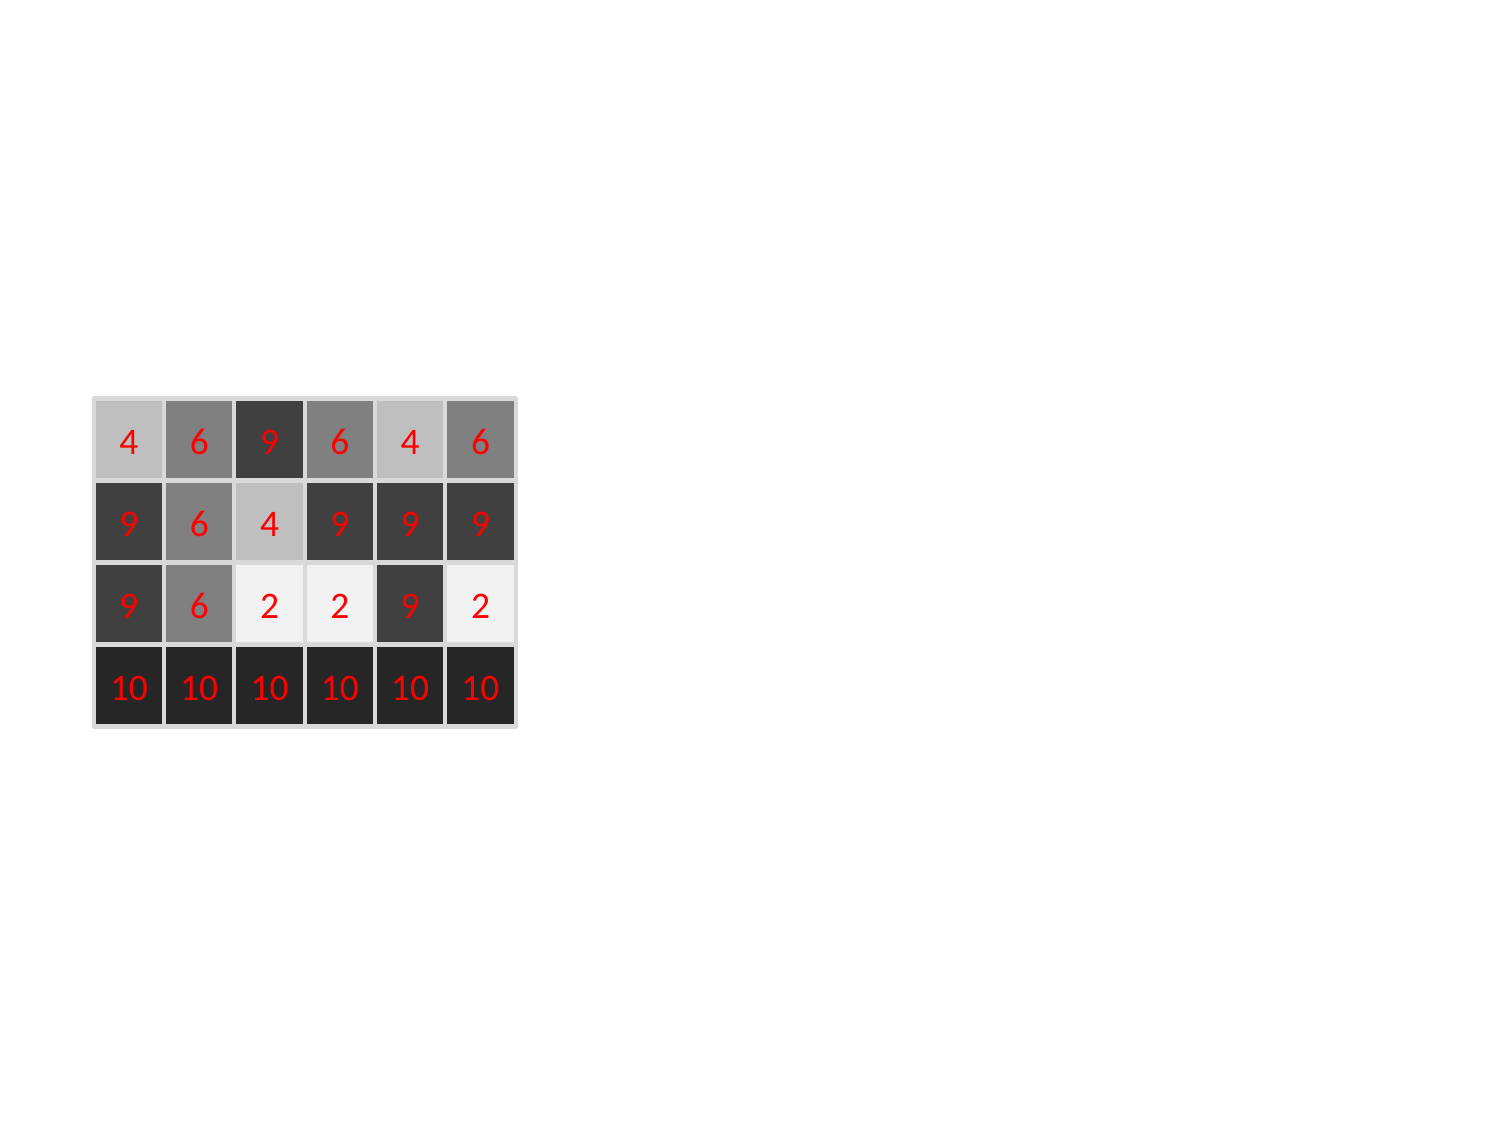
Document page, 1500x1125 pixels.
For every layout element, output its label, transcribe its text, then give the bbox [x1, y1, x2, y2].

text_box 9 [373, 478, 443, 560]
text_box 6 [166, 478, 232, 560]
text_box 4 [232, 478, 303, 560]
text_box 10 [303, 642, 373, 729]
text_box 6 [443, 396, 518, 478]
text_box 6 [166, 396, 232, 478]
text_box 2 [232, 560, 303, 642]
text_box 2 [303, 560, 373, 642]
text_box 4 [92, 396, 166, 478]
text_box 2 [443, 560, 518, 642]
text_box 10 [92, 642, 166, 729]
text_box 9 [232, 396, 303, 478]
text_box 9 [373, 560, 443, 642]
text_box 6 [166, 560, 232, 642]
text_box 10 [373, 642, 443, 729]
text_box 6 [303, 396, 373, 478]
text_box 9 [303, 478, 373, 560]
text_box 9 [92, 560, 166, 642]
text_box 9 [92, 478, 166, 560]
text_box 9 [443, 478, 518, 560]
text_box 10 [443, 642, 518, 729]
text_box 10 [166, 642, 232, 729]
text_box 4 [373, 396, 443, 478]
text_box 10 [232, 642, 303, 729]
